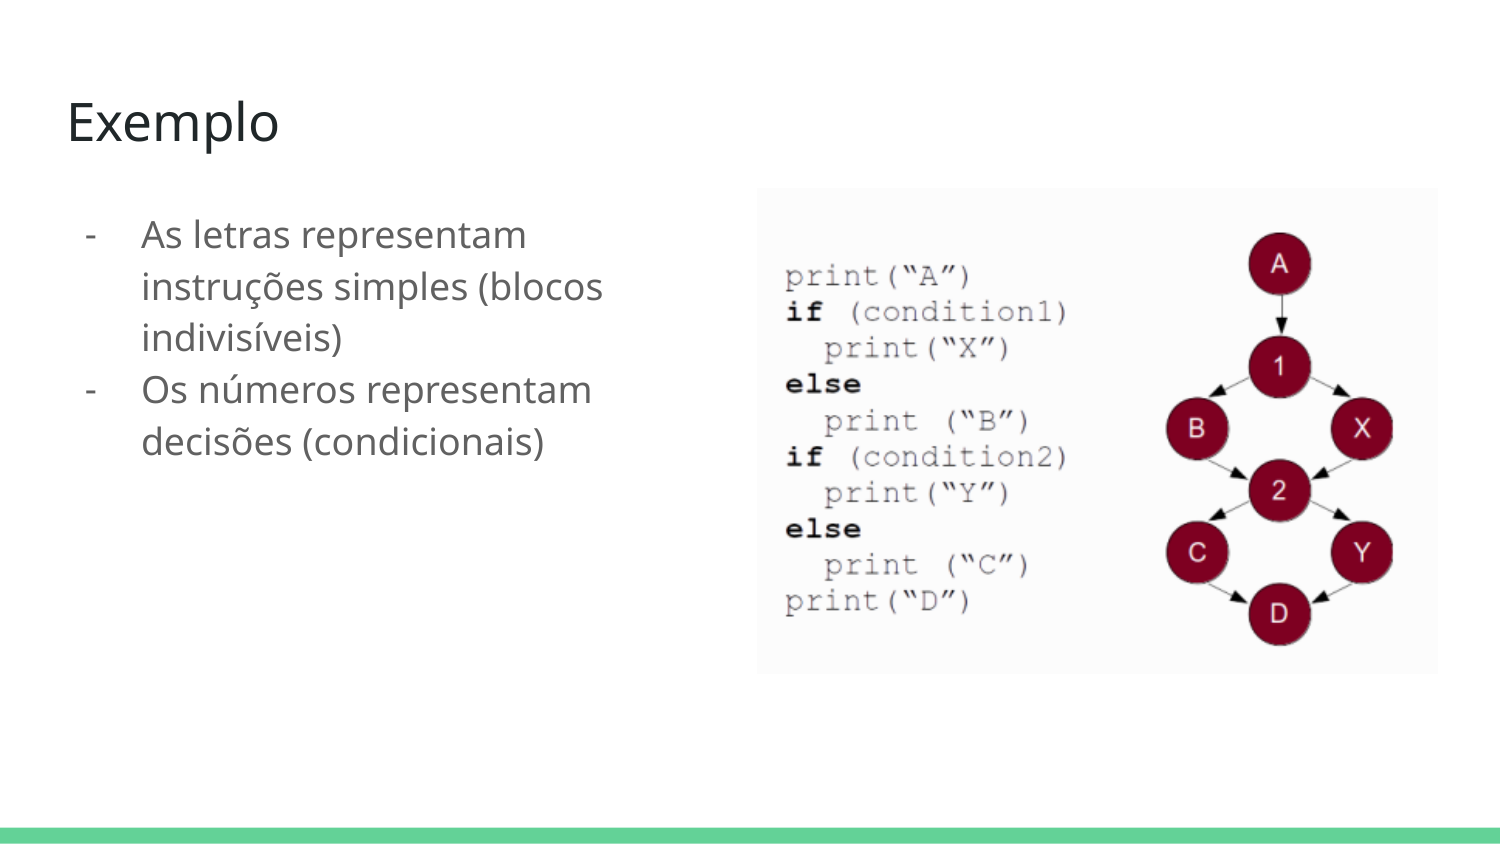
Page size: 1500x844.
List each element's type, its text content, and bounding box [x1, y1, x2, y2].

title Exemplo [51, 72, 1449, 167]
list As letras representam instruções simples (blocos indivisíveis) Os números representam decisões (condicionais) [51, 189, 713, 750]
picture [757, 188, 1438, 675]
